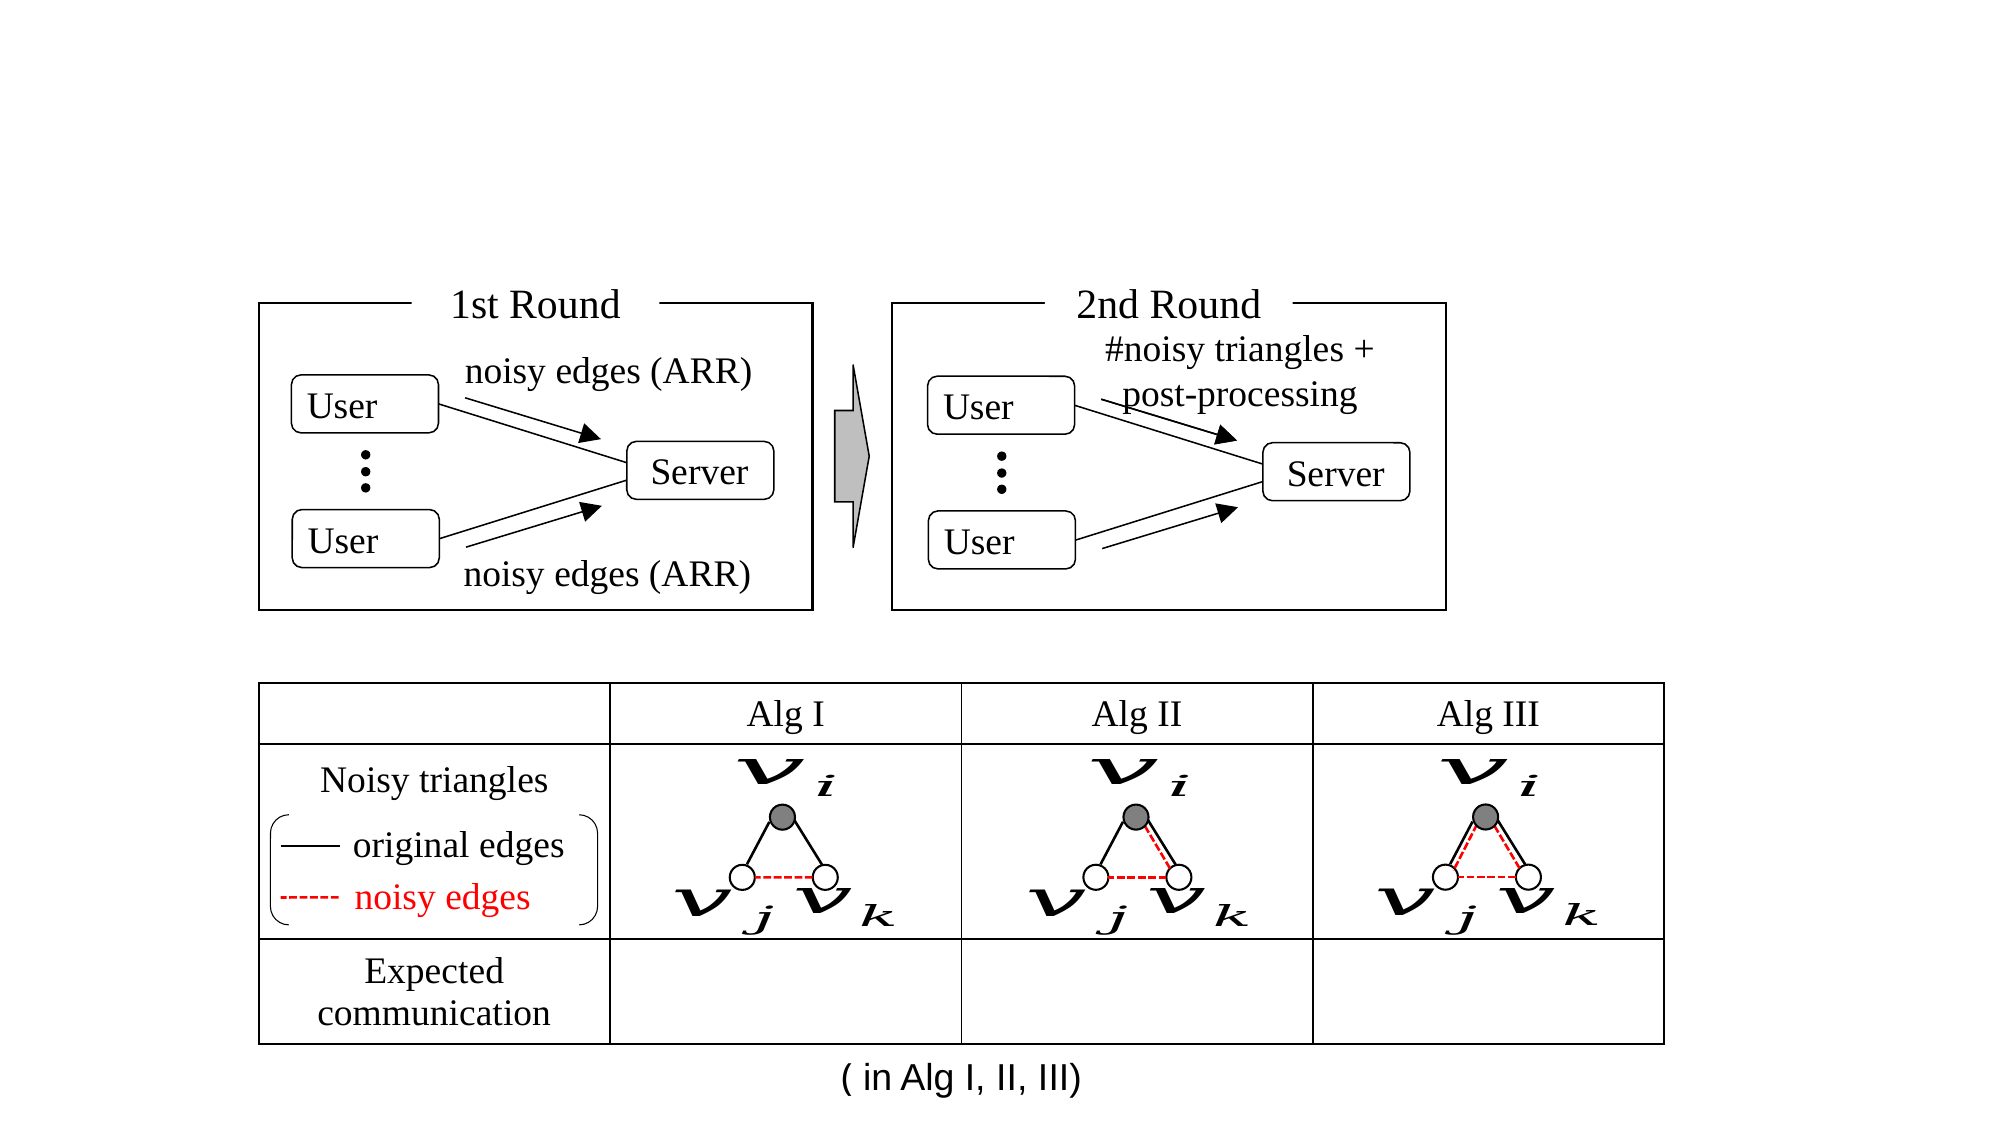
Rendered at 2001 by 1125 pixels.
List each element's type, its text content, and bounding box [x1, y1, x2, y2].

text_box [1472, 803, 1500, 831]
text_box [746, 821, 770, 865]
text_box noisy edges (ARR) [426, 541, 789, 602]
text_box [1496, 818, 1526, 865]
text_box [1494, 825, 1520, 869]
text_box [768, 803, 797, 831]
text_box [1122, 803, 1150, 831]
text_box [891, 302, 1447, 611]
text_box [438, 403, 628, 463]
text_box Server [1256, 441, 1416, 502]
text_box [728, 863, 756, 891]
text_box #noisy triangles + post-processing [1063, 316, 1426, 422]
text_box [834, 364, 870, 548]
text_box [1450, 821, 1473, 865]
text_box 1st Round [411, 269, 660, 335]
text_box [1514, 863, 1543, 891]
text_box [1431, 863, 1459, 891]
text_box [258, 302, 814, 611]
text_box [1165, 863, 1193, 891]
text_box 2nd Round [1044, 269, 1293, 335]
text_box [1074, 405, 1264, 465]
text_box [1144, 825, 1170, 869]
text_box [1453, 824, 1478, 871]
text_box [439, 479, 629, 539]
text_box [997, 451, 1007, 494]
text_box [1100, 821, 1123, 865]
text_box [1147, 819, 1176, 865]
text_box [269, 814, 599, 926]
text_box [1075, 480, 1265, 541]
text_box original edges [338, 812, 614, 873]
text_box [927, 509, 1077, 570]
text_box [811, 863, 839, 891]
text_box Server [620, 439, 780, 500]
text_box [793, 819, 823, 865]
text_box [1082, 863, 1110, 891]
text_box noisy edges (ARR) [427, 338, 790, 399]
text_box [360, 450, 371, 493]
text_box [926, 375, 1074, 436]
